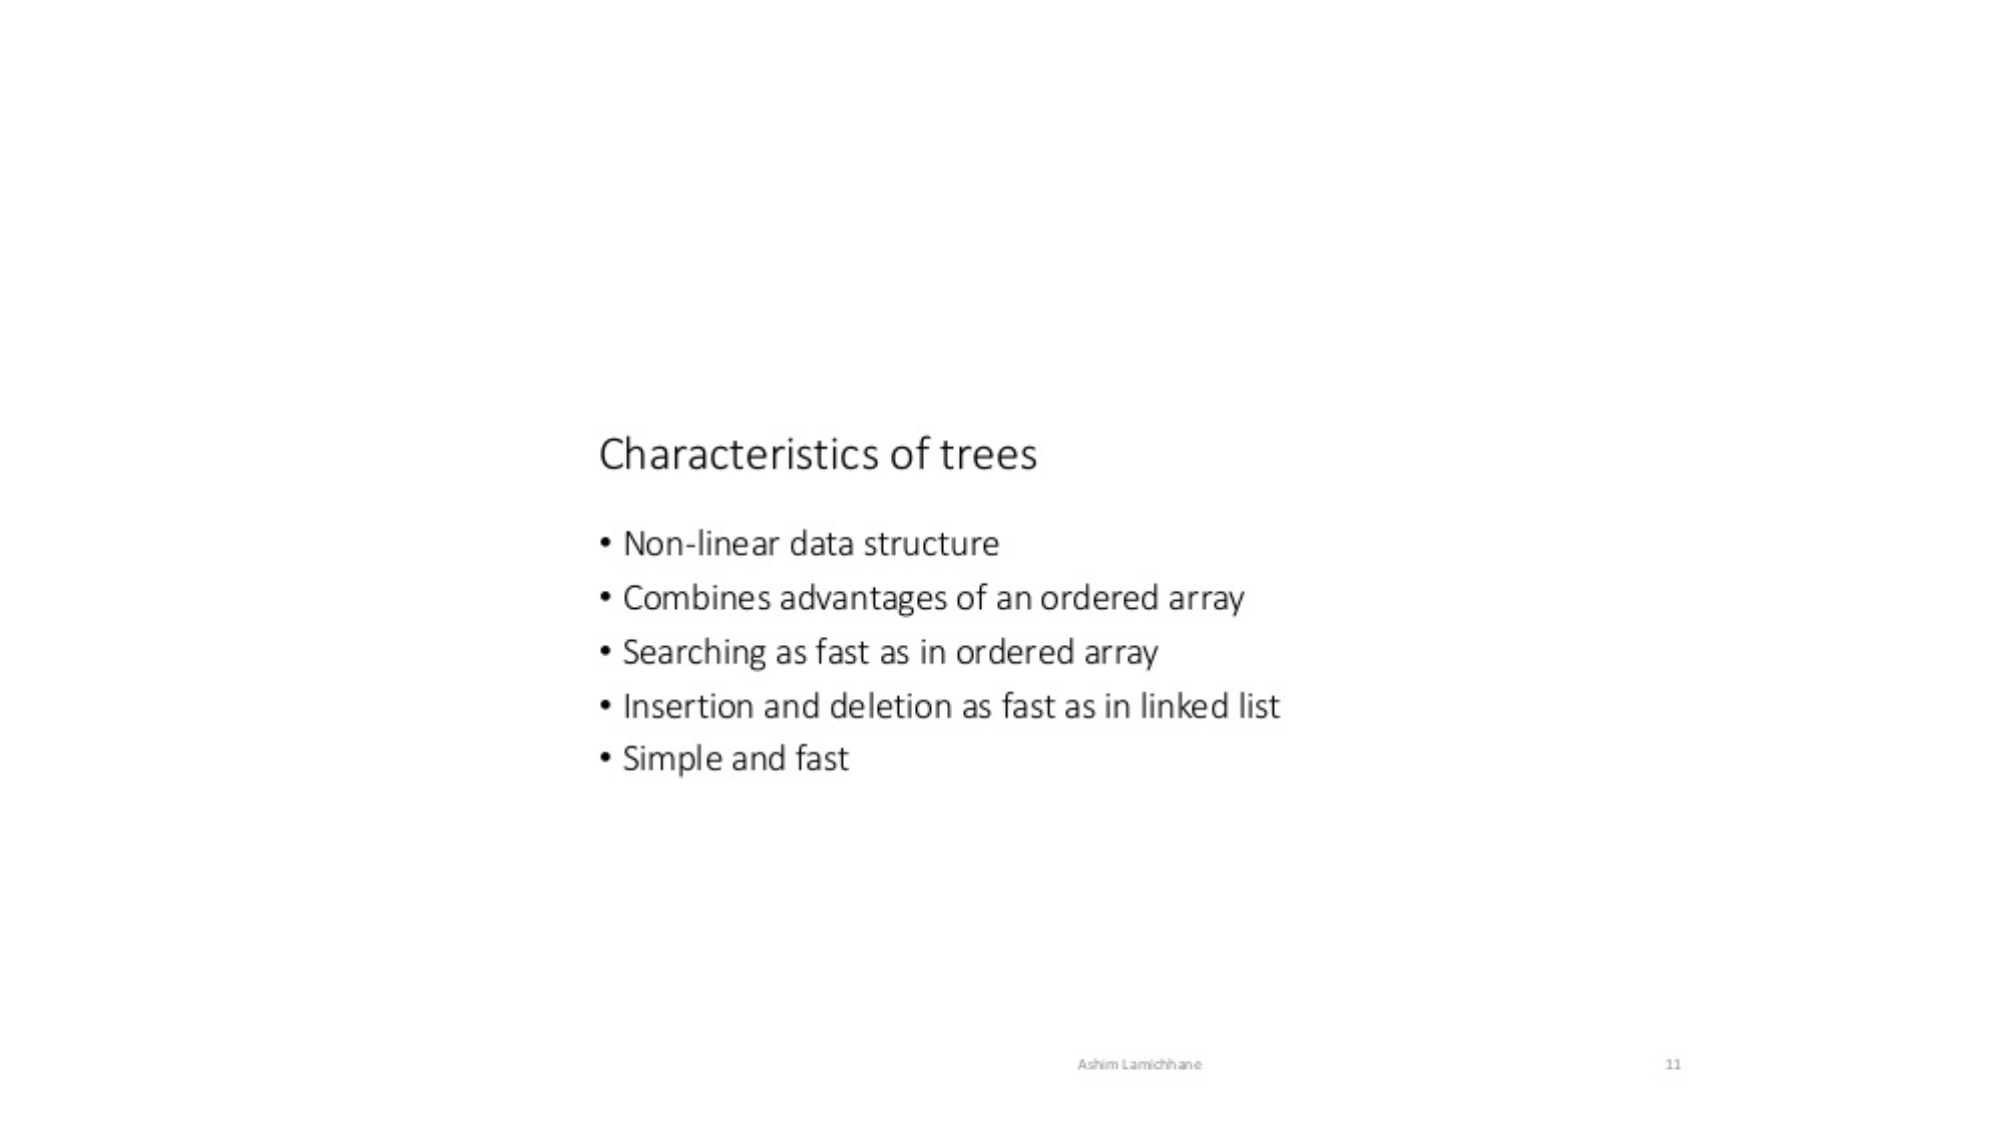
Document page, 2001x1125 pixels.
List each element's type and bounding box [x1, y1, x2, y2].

list [501, 377, 1780, 1098]
